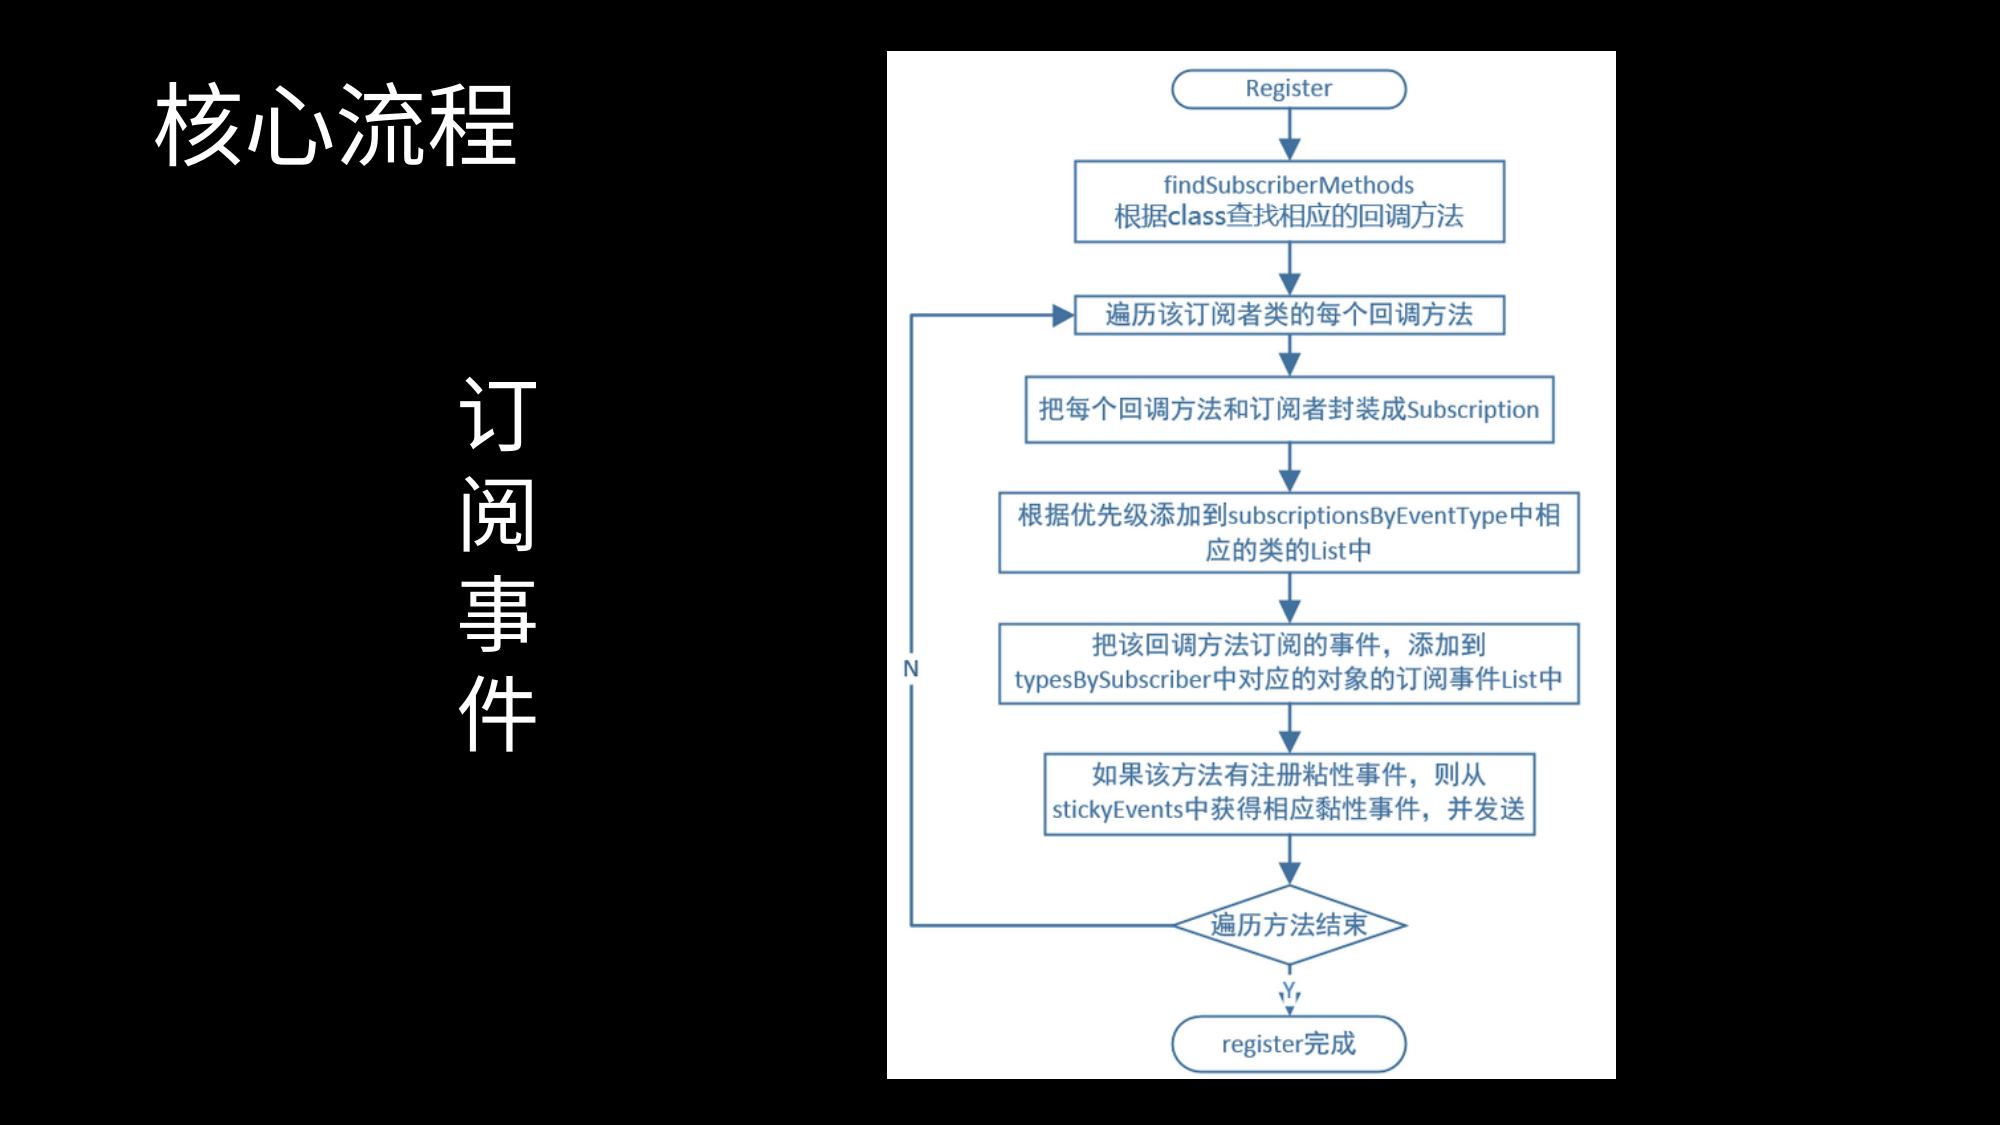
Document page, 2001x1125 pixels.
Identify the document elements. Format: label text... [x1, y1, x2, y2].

text_box 订阅事件 [441, 354, 586, 770]
title 核心流程 [137, 38, 1863, 221]
picture [887, 51, 1616, 1079]
